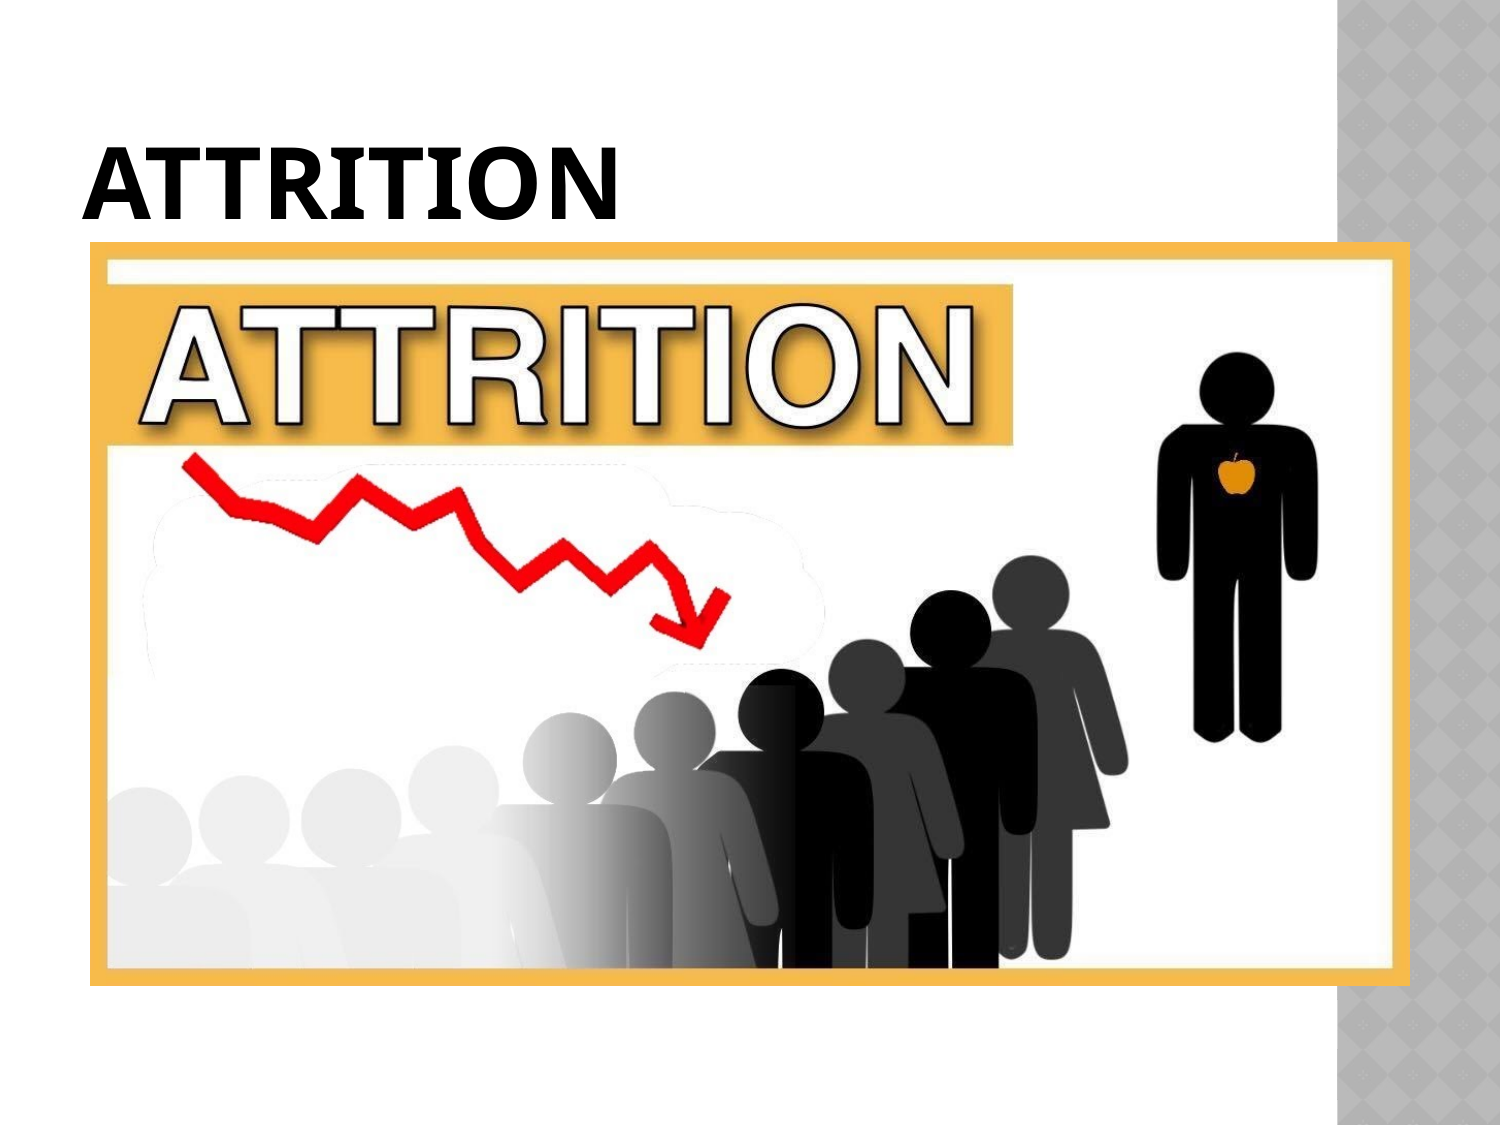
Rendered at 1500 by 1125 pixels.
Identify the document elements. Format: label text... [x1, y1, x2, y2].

title ATTRITION [75, 52, 1263, 240]
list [89, 242, 1411, 986]
